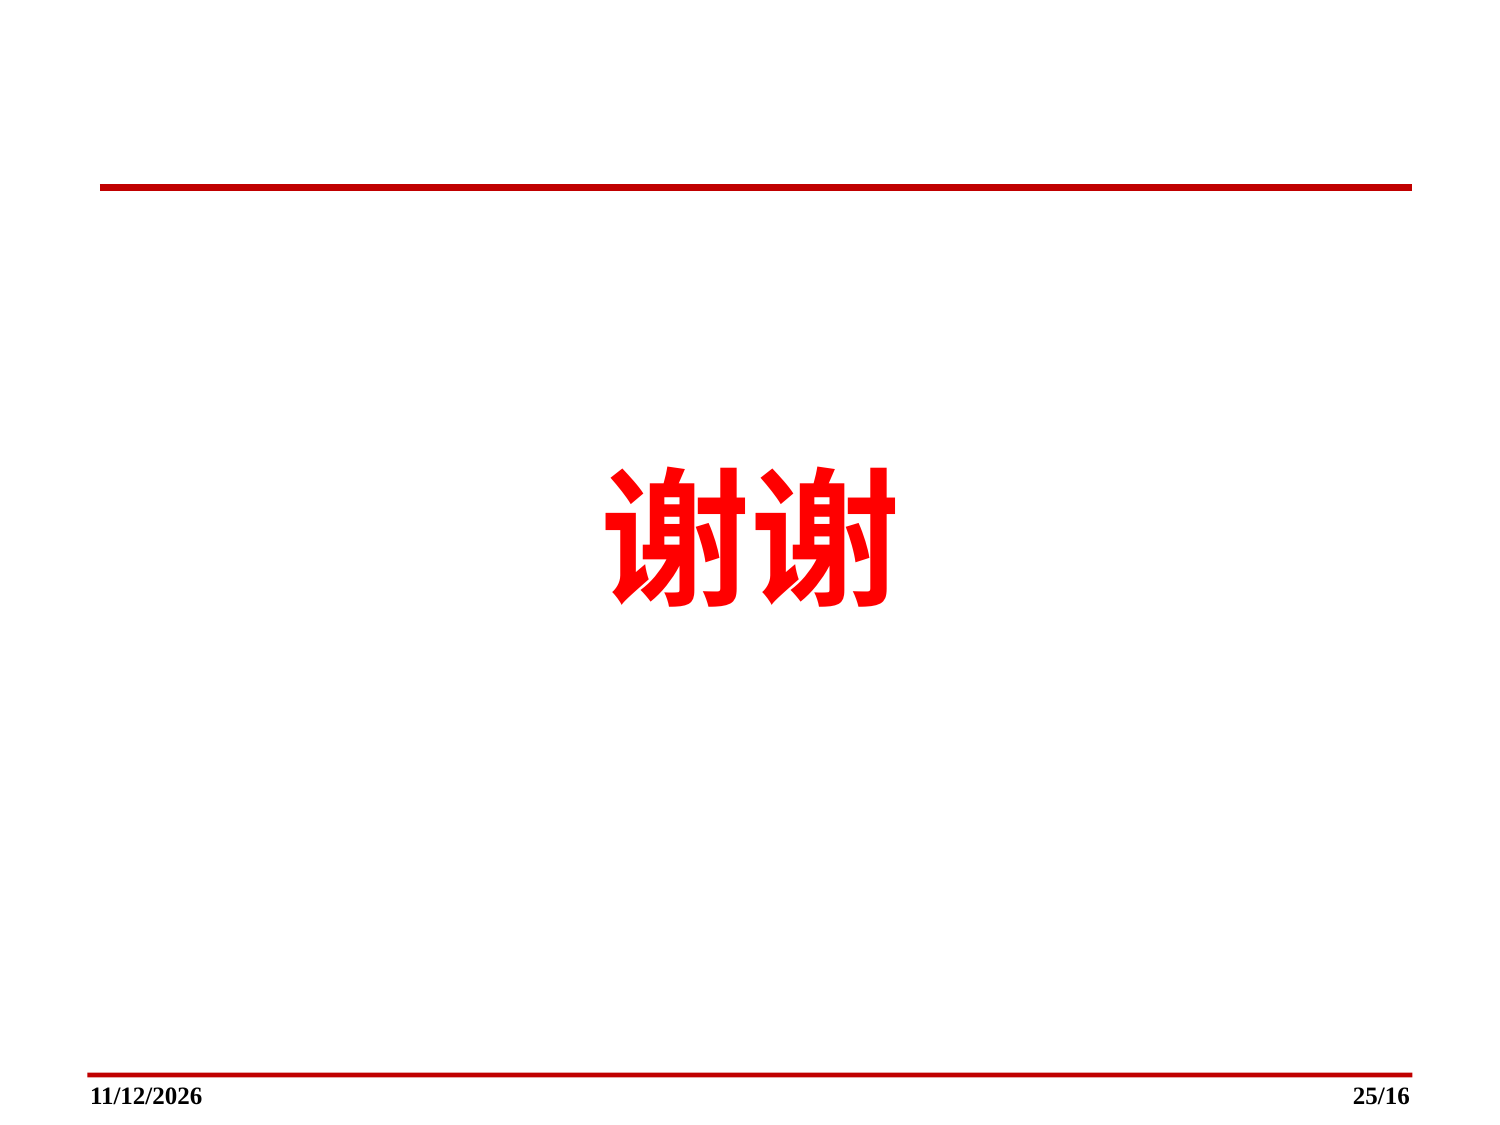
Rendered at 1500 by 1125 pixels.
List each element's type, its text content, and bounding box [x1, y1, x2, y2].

text_box 谢谢 [585, 436, 915, 632]
slide_number 25/16 [1074, 1065, 1425, 1125]
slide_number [75, 1065, 425, 1125]
